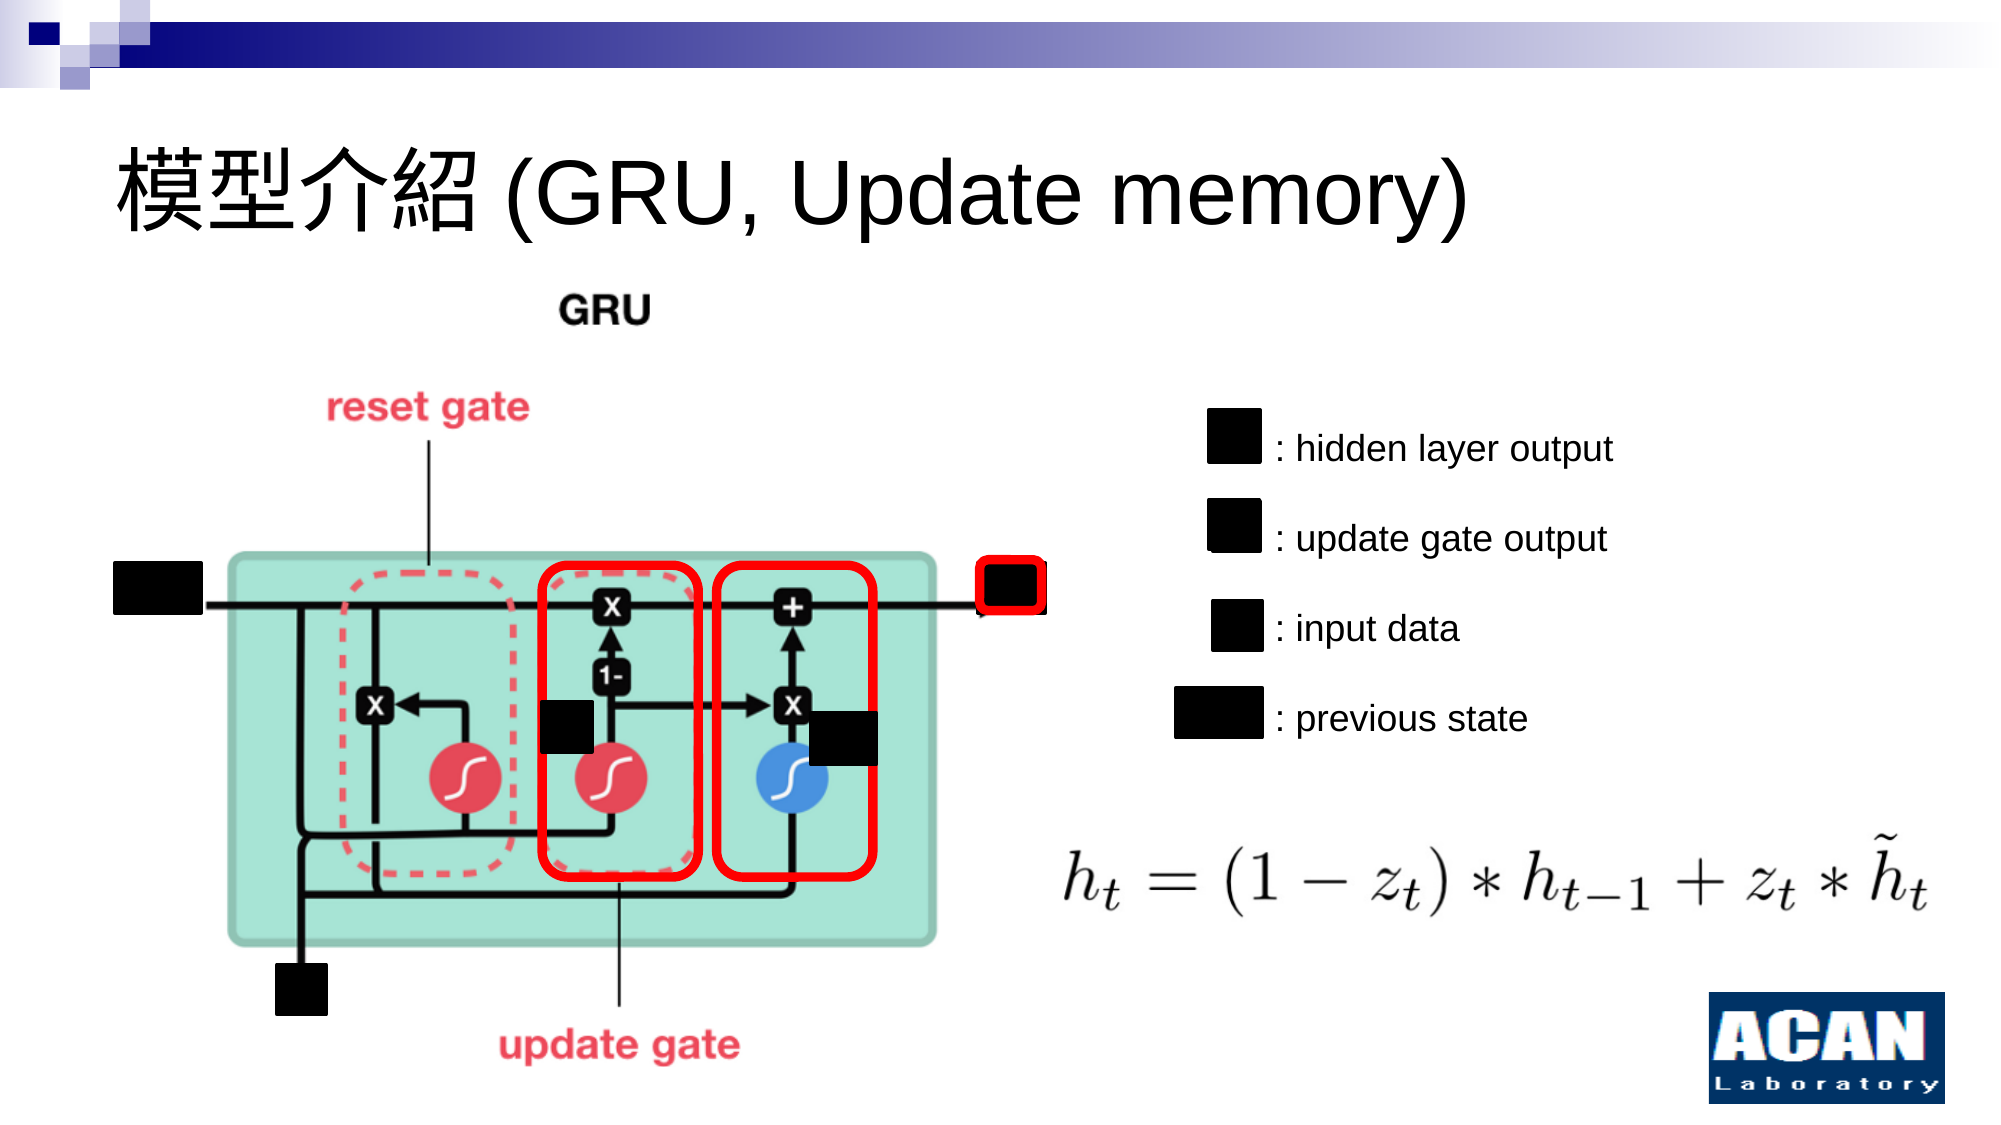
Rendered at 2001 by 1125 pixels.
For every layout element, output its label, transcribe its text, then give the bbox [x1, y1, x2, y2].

picture [99, 260, 1972, 1067]
text_box [1029, 557, 1044, 613]
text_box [1177, 411, 1828, 750]
title 模型介紹(GRU, Update memory) [99, 74, 1901, 301]
